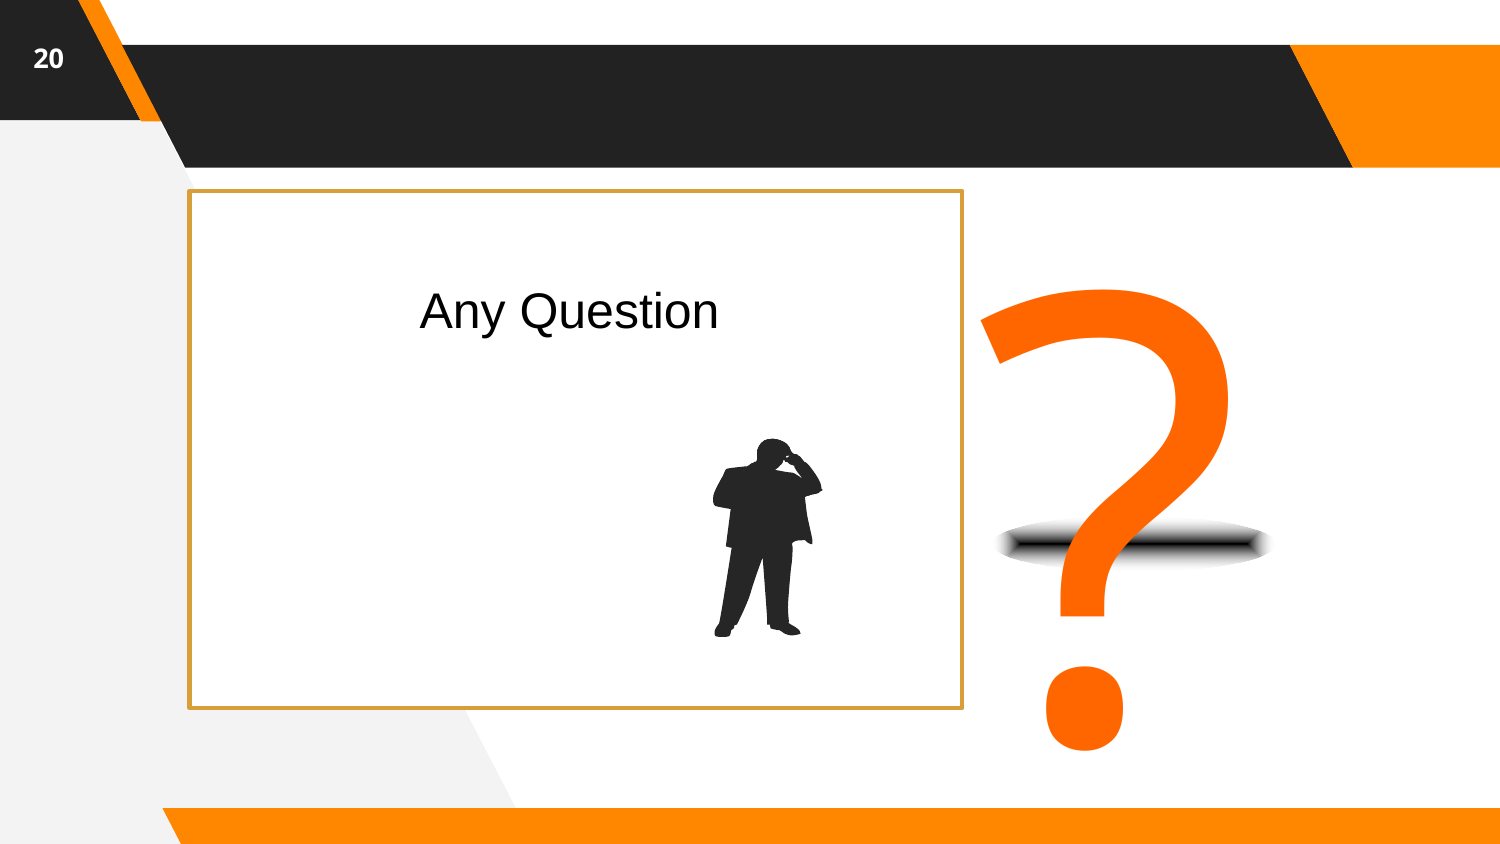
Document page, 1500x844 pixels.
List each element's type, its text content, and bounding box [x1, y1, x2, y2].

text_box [187, 190, 963, 709]
slide_number 20 [0, 0, 98, 121]
text_box ? [900, 110, 1319, 844]
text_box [712, 437, 823, 638]
